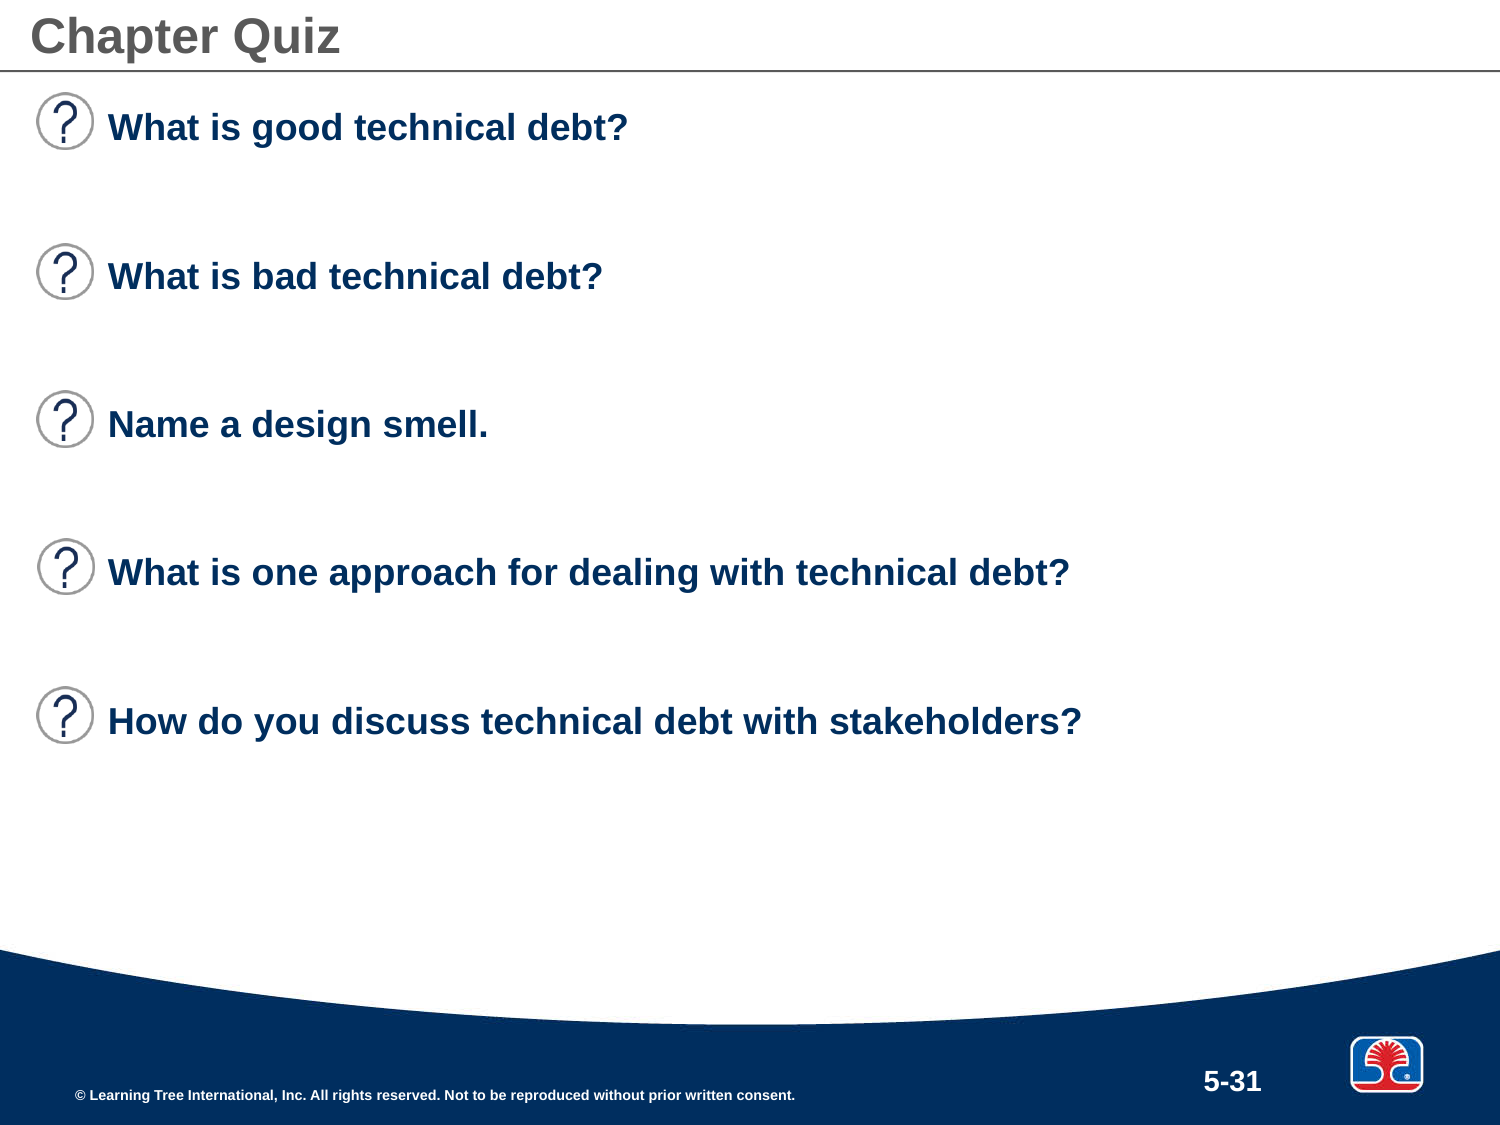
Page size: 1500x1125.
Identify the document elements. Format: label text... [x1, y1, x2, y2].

picture [36, 92, 94, 150]
picture [35, 686, 94, 744]
list What is good technical debt? What is bad technical debt? Name a design smell. What is one approach for dealing with technical debt? How do you discuss technical debt with stakeholders? [45, 95, 1457, 831]
title Chapter Quiz [0, 0, 1500, 67]
picture [36, 537, 95, 596]
picture [35, 390, 94, 449]
picture [36, 242, 94, 301]
picture [0, 936, 1500, 1125]
